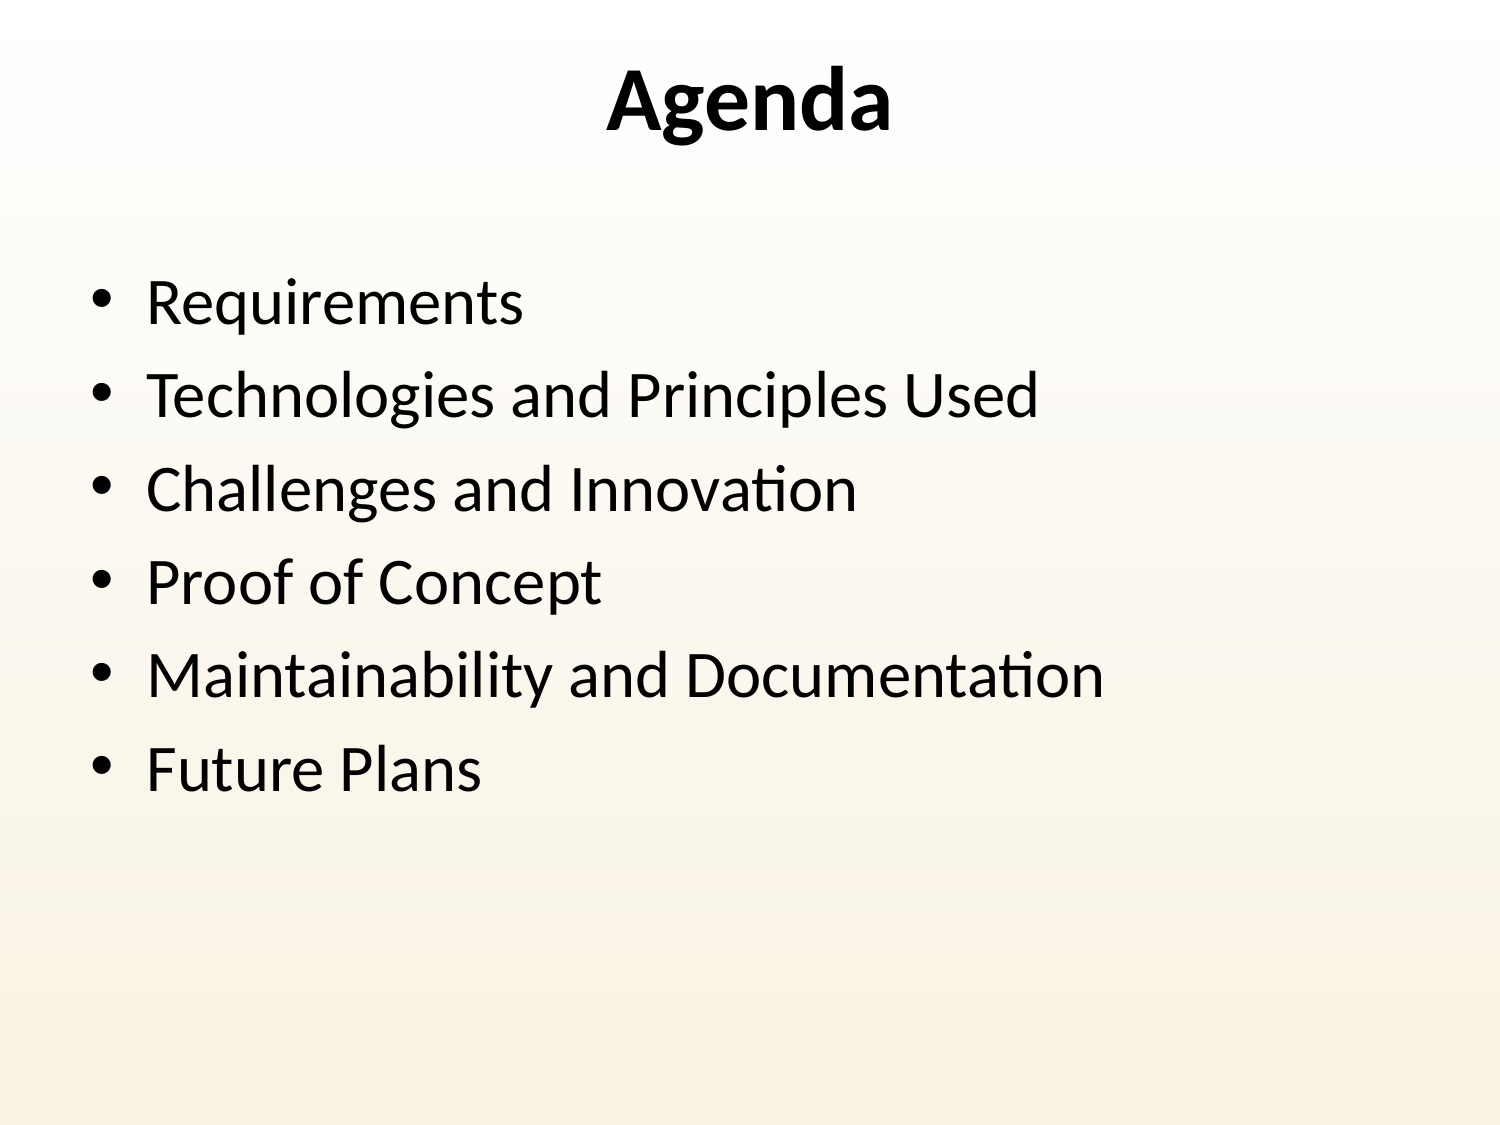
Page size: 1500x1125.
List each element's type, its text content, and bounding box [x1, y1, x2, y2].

list Requirements Technologies and Principles Used Challenges and Innovation Proof of Concept Maintainability and Documentation Future Plans [75, 249, 1425, 993]
title Agenda [0, 0, 1500, 188]
